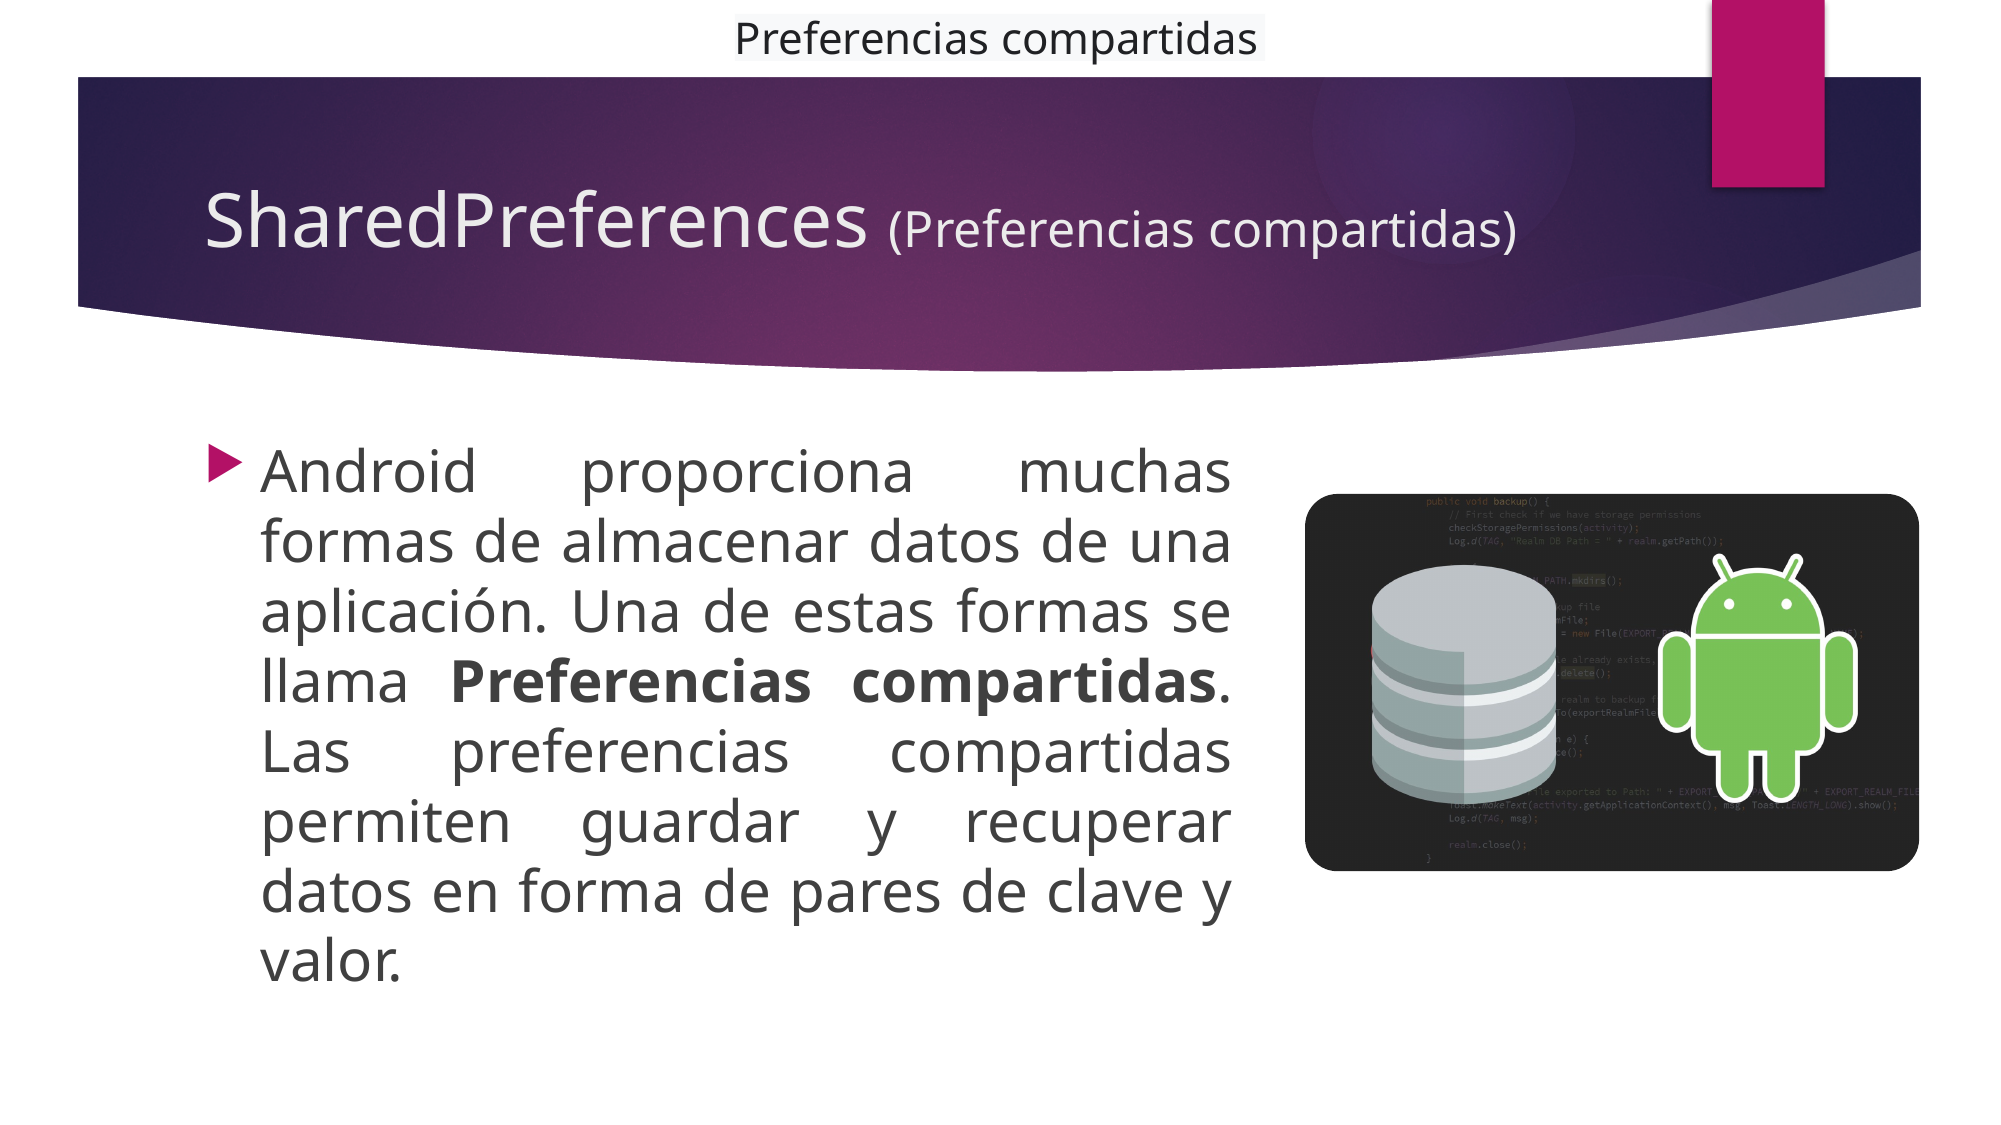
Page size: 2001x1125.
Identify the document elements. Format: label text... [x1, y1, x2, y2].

title SharedPreferences (Preferencias compartidas) [189, 159, 1627, 276]
picture [1304, 493, 1920, 872]
list Android proporciona muchas formas de almacenar datos de una aplicación. Una de estas formas se llama Preferencias compartidas. Las preferencias compartidas permiten guardar y recuperar datos en forma de pares de clave y valor. [189, 427, 1248, 1018]
text_box Preferencias compartidas [734, 13, 1266, 61]
